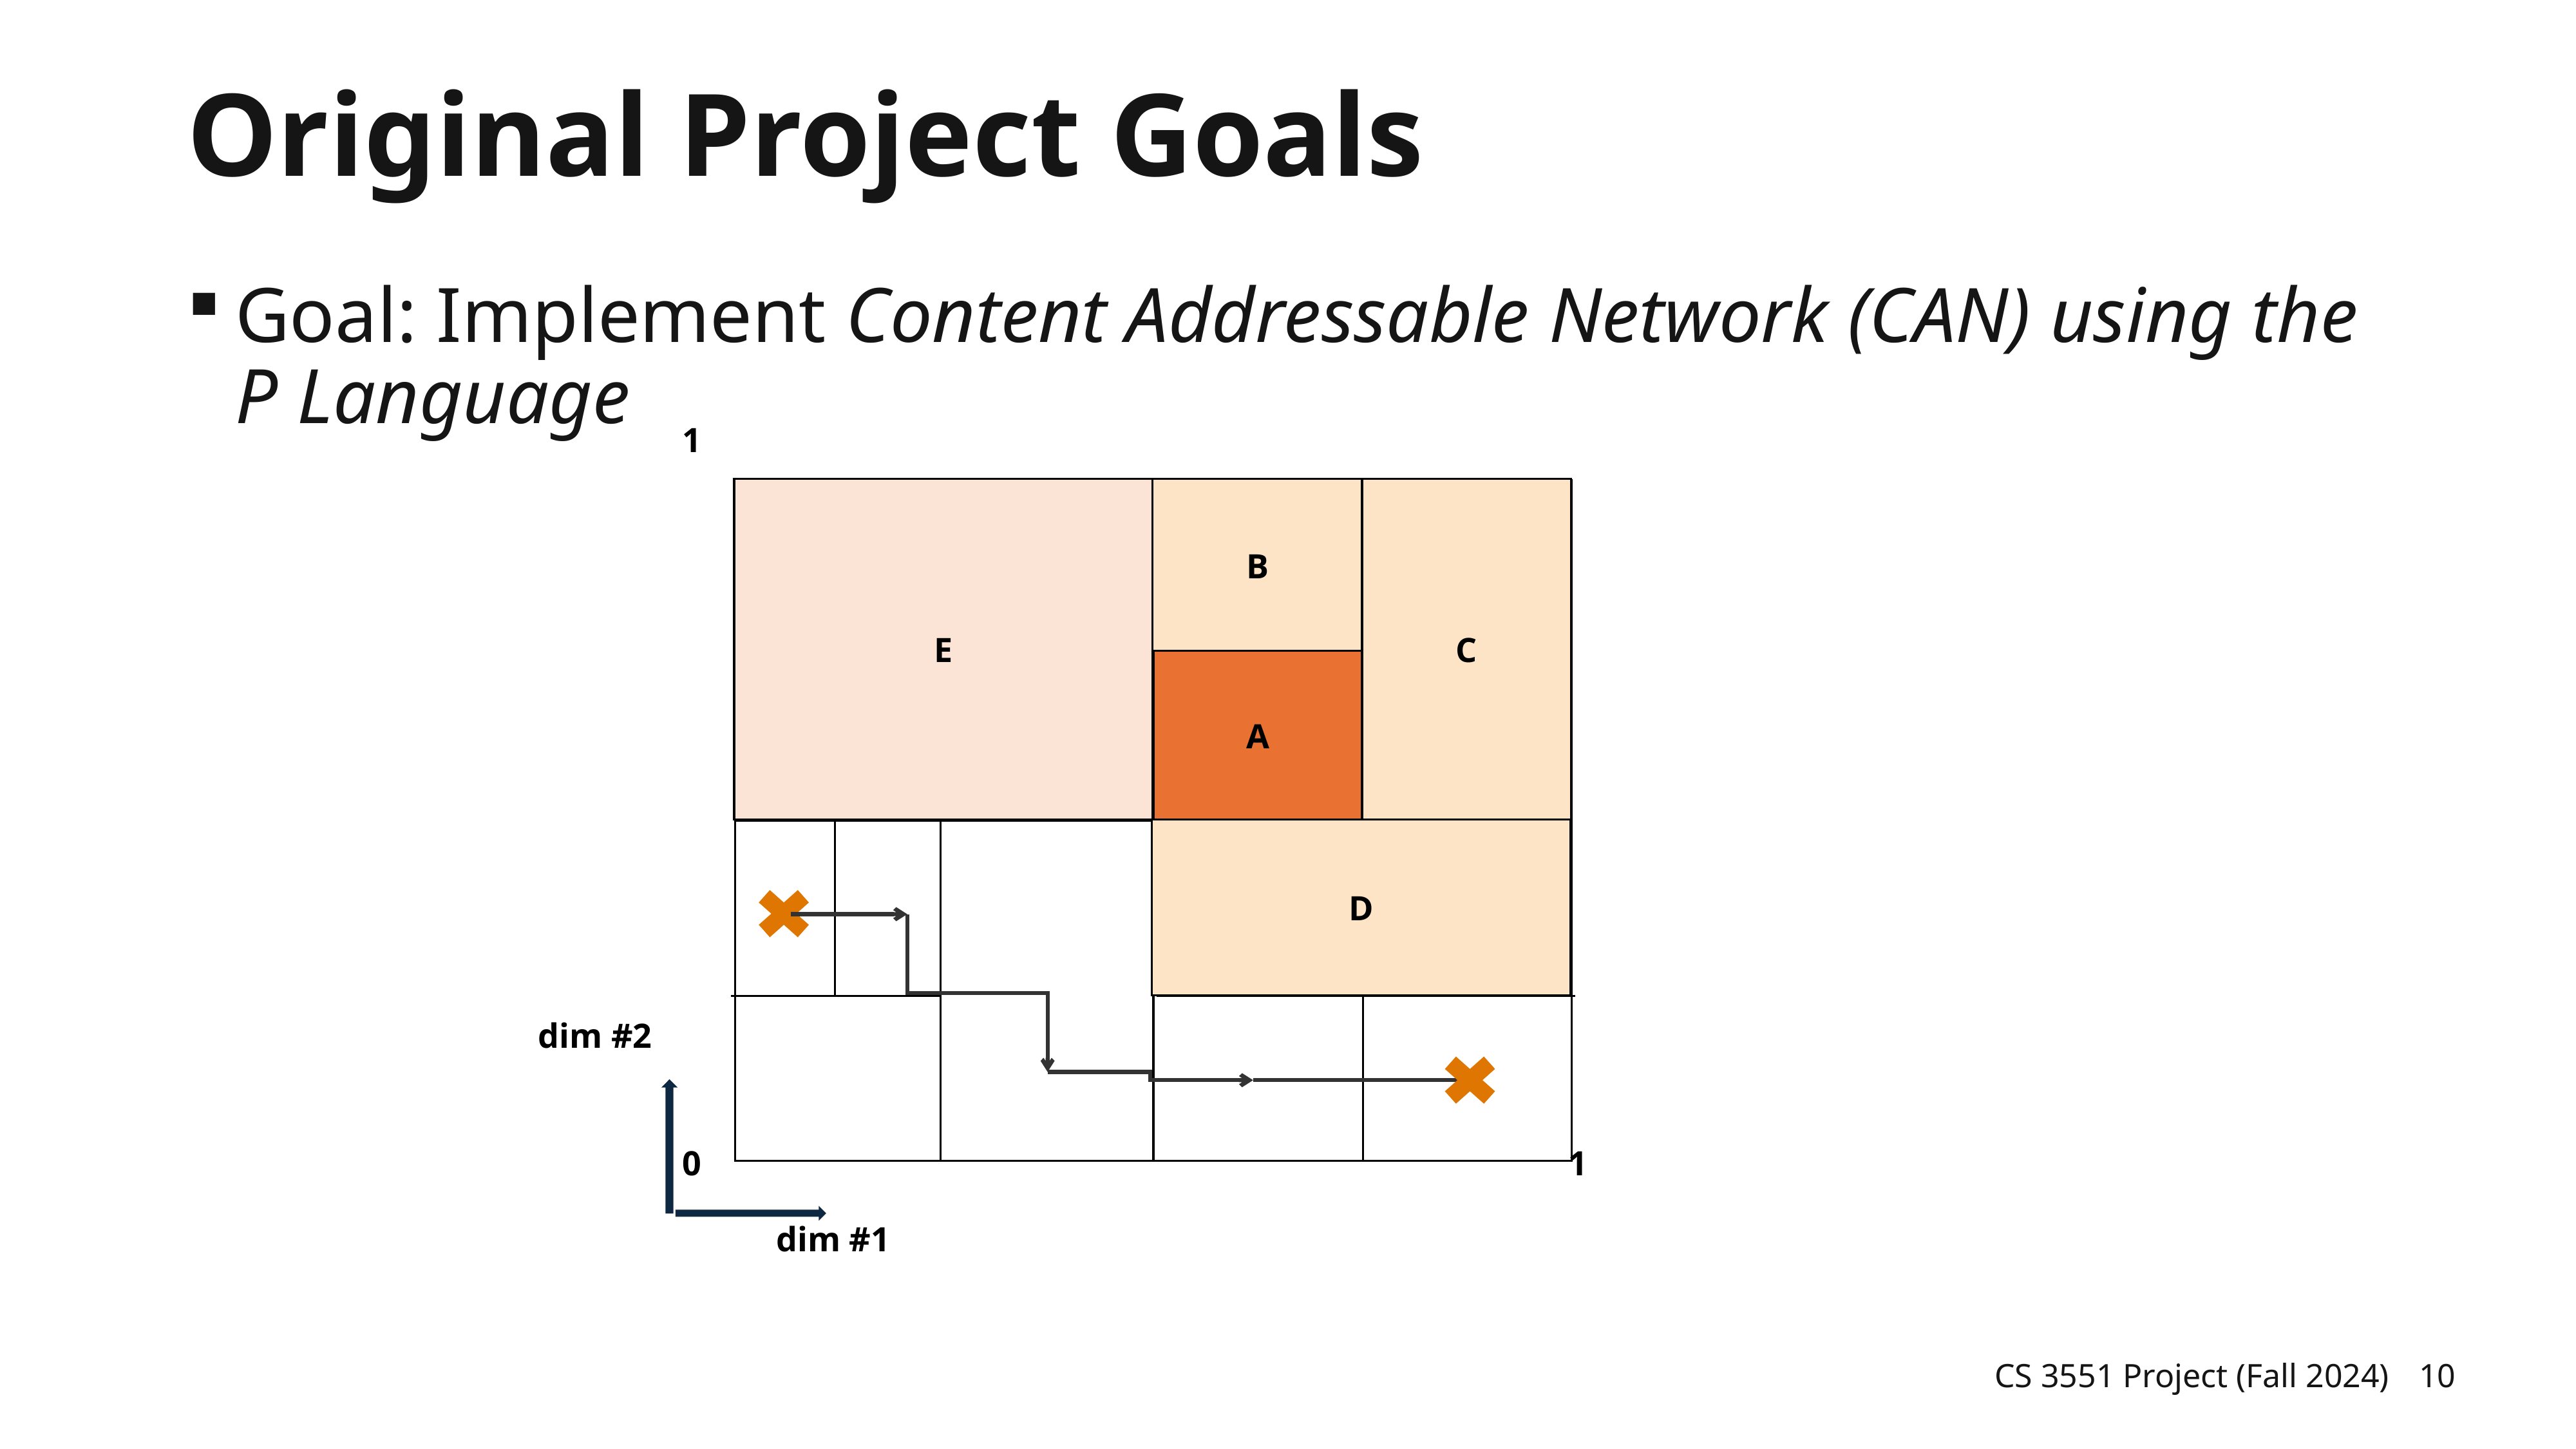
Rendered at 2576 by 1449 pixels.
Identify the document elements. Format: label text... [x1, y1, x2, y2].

title Original Project Goals [177, 71, 2399, 207]
slide_number 10 [2399, 1338, 2466, 1416]
footer CS 3551 Project (Fall 2024) [1530, 1338, 2399, 1416]
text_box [533, 413, 1597, 1265]
list Goal: Implement Content Addressable Network (CAN) using the P Language [177, 272, 2399, 447]
